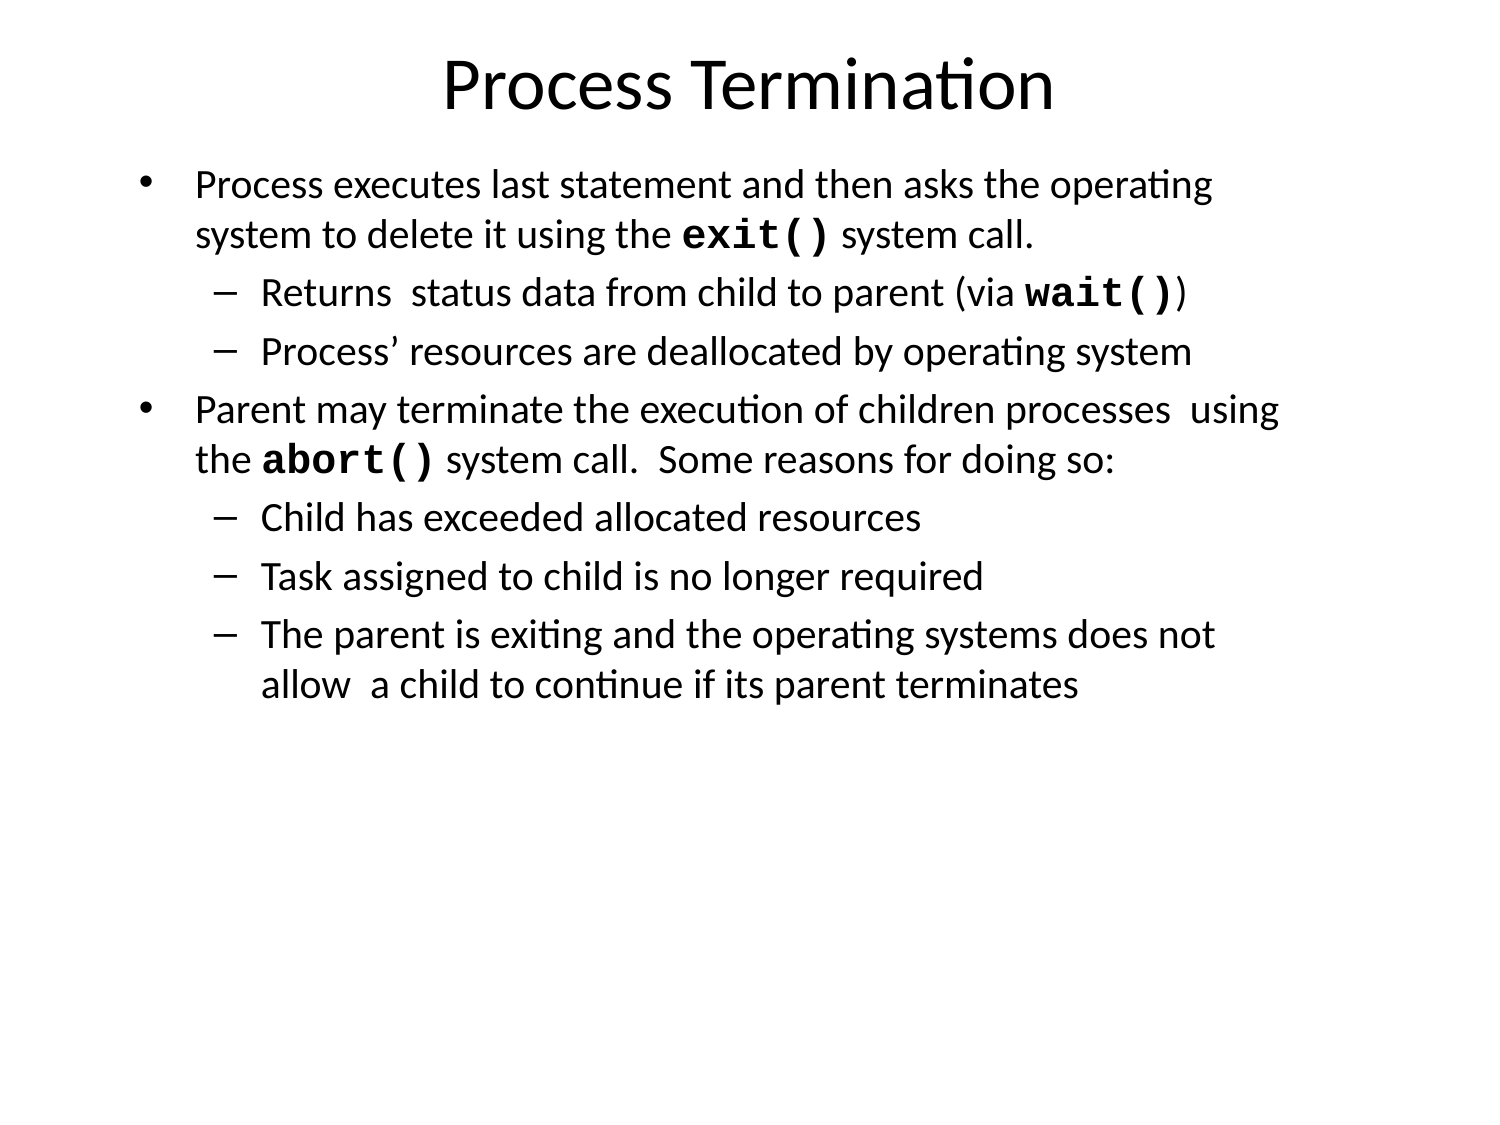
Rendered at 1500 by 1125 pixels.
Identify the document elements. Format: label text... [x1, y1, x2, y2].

list Process executes last statement and then asks the operating system to delete it using the exit() system call. Returns status data from child to parent (via wait()) Process’ resources are deallocated by operating system Parent may terminate the execution of children processes using the abort() system call. Some reasons for doing so: Child has exceeded allocated resources Task assigned to child is no longer required The parent is exiting and the operating systems does not allow a child to continue if its parent terminates [123, 149, 1301, 893]
title Process Termination [75, 32, 1425, 128]
